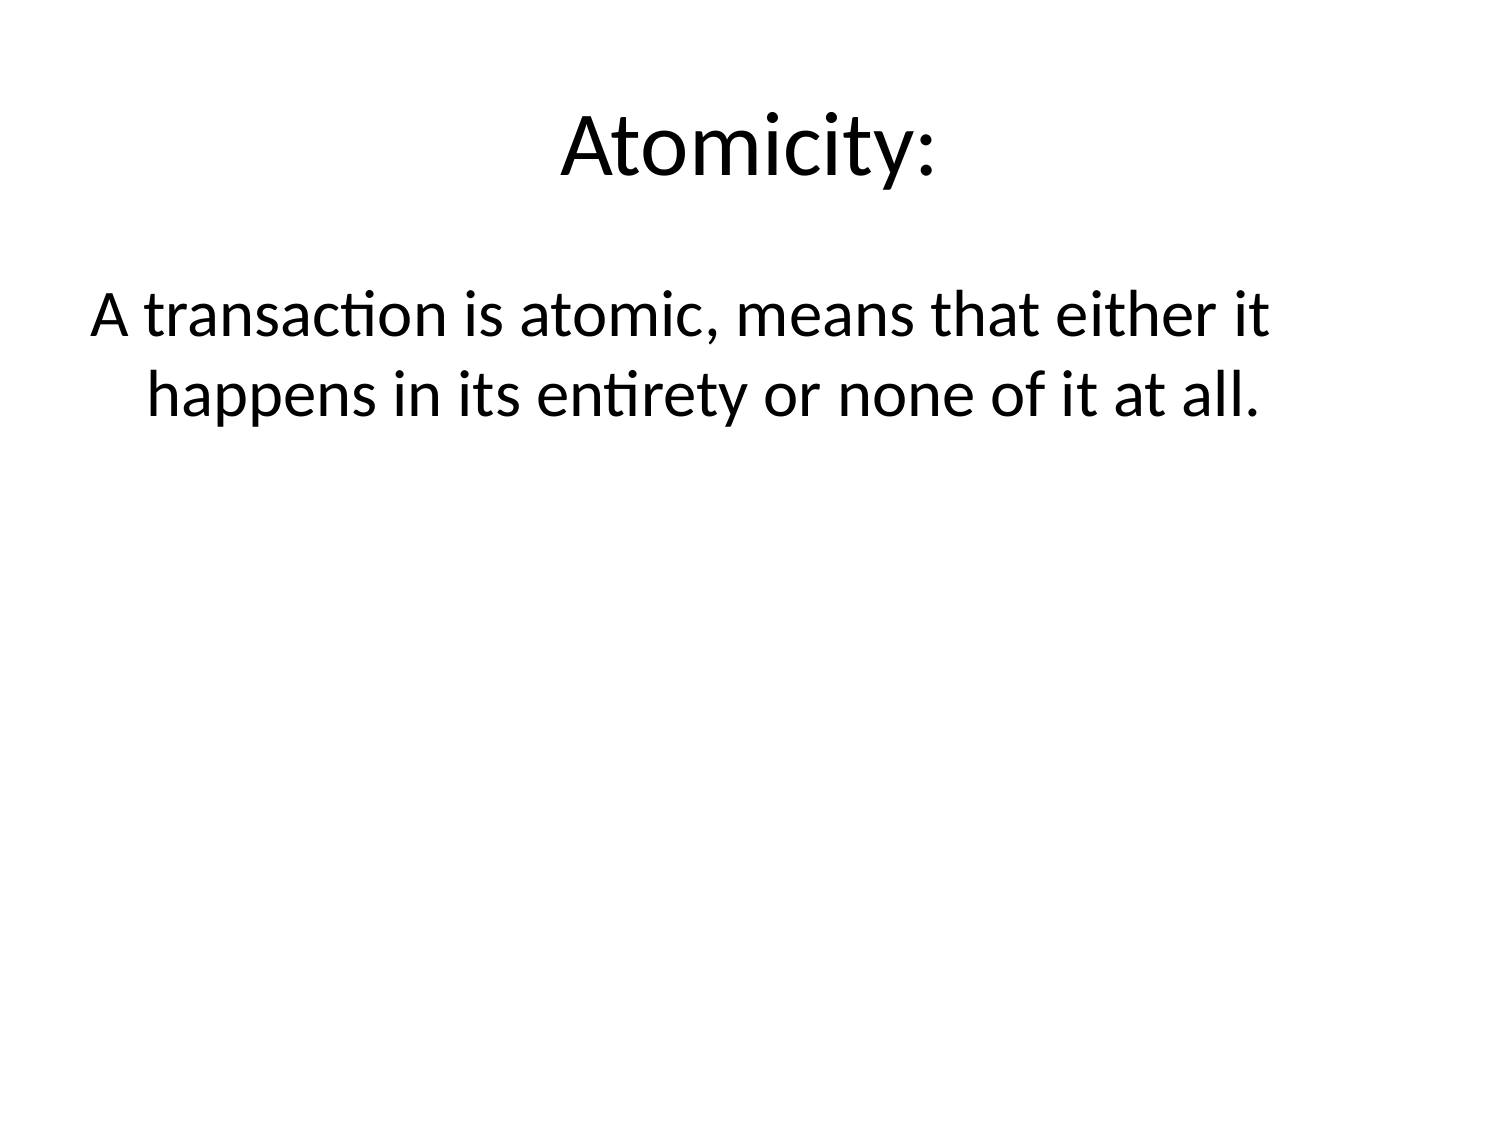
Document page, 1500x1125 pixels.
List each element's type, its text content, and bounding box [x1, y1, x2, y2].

title Atomicity: [75, 45, 1425, 233]
list A transaction is atomic, means that either it happens in its entirety or none of it at all. [75, 262, 1425, 1005]
